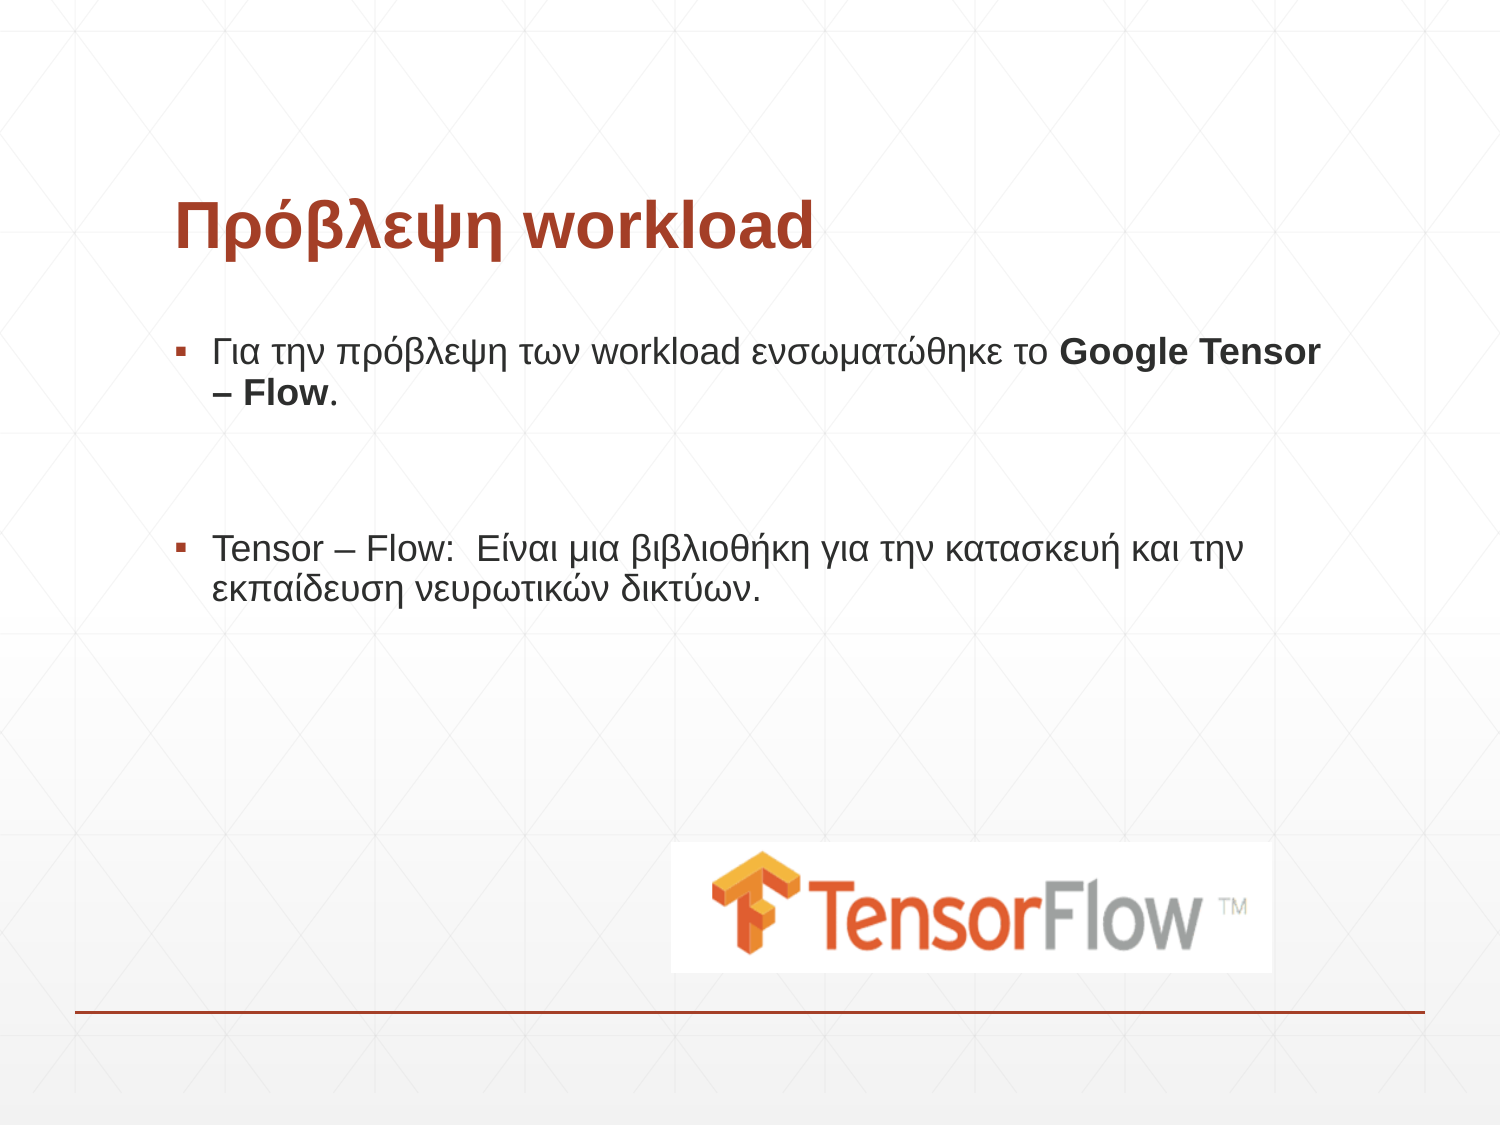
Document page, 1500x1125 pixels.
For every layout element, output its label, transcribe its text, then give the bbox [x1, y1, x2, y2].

title Πρόβλεψη workload [159, 82, 1341, 271]
picture [671, 842, 1272, 973]
list Για την πρόβλεψη των workload ενσωματώθηκε το Google Tensor – Flow. Tensor – Flow: Είναι μια βιβλιοθήκη για την κατασκευή και την εκπαίδευση νευρωτικών δικτύων. [159, 324, 1341, 950]
